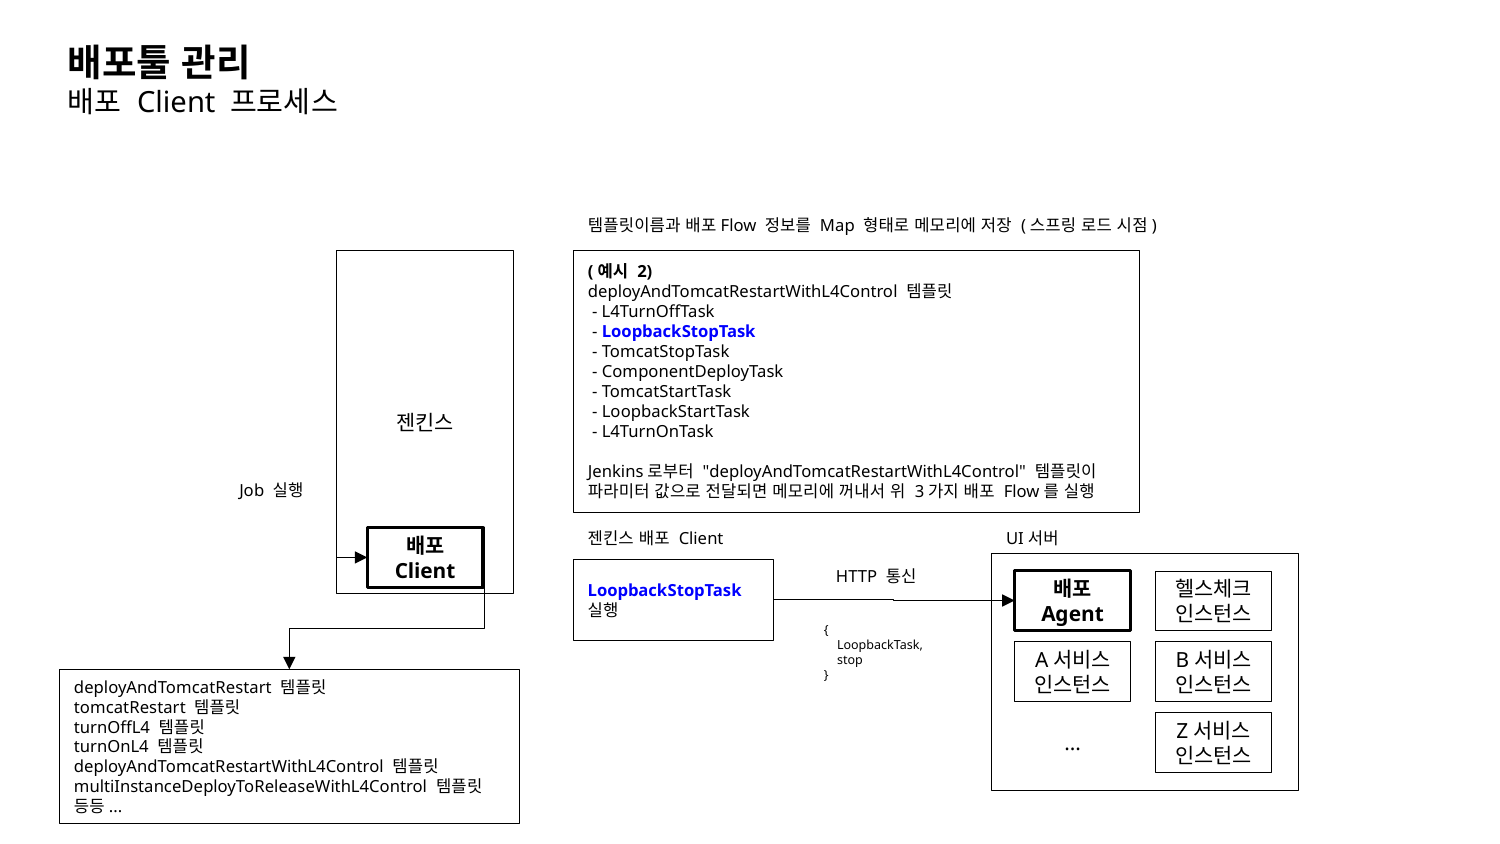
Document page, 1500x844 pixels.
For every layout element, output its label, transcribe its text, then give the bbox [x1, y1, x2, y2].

text_box { LoopbackTask, stop } [807, 610, 964, 694]
text_box 젠킨스 배포 Client [571, 511, 751, 564]
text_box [990, 552, 1299, 791]
text_box LoopbackStopTask 실행 [571, 558, 775, 642]
text_box Job 실행 [205, 466, 330, 513]
text_box (예시 2) deployAndTomcatRestartWithL4Control 템플릿 - L4TurnOffTask - LoopbackStopTask - TomcatStopTask - ComponentDeployTask - TomcatStartTask - LoopbackStartTask - L4TurnOnTask Jenkins로부터 "deployAndTomcatRestartWithL4Control" 템플릿이 파라미터 값으로 전달되면 메모리에 꺼내서 위 3가지 배포 Flow를 실행 [571, 252, 1141, 513]
text_box deployAndTomcatRestart 템플릿 tomcatRestart 템플릿 turnOffL4 템플릿 turnOnL4 템플릿 deployAndTomcatRestartWithL4Control 템플릿 multiInstanceDeployToReleaseWithL4Control 템플릿 등등... [57, 668, 521, 825]
text_box 배포 Client [373, 526, 485, 557]
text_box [288, 556, 484, 670]
text_box 템플릿이름과 배포Flow 정보를 Map 형태로 메모리에 저장 (스프링 로드 시점) [571, 199, 1224, 252]
text_box 배포툴 관리 배포 Client 프로세스 [53, 31, 455, 126]
text_box HTTP 통신 [819, 549, 940, 597]
text_box UI서버 [989, 511, 1170, 552]
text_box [336, 421, 368, 555]
text_box 젠킨스 [335, 249, 515, 595]
